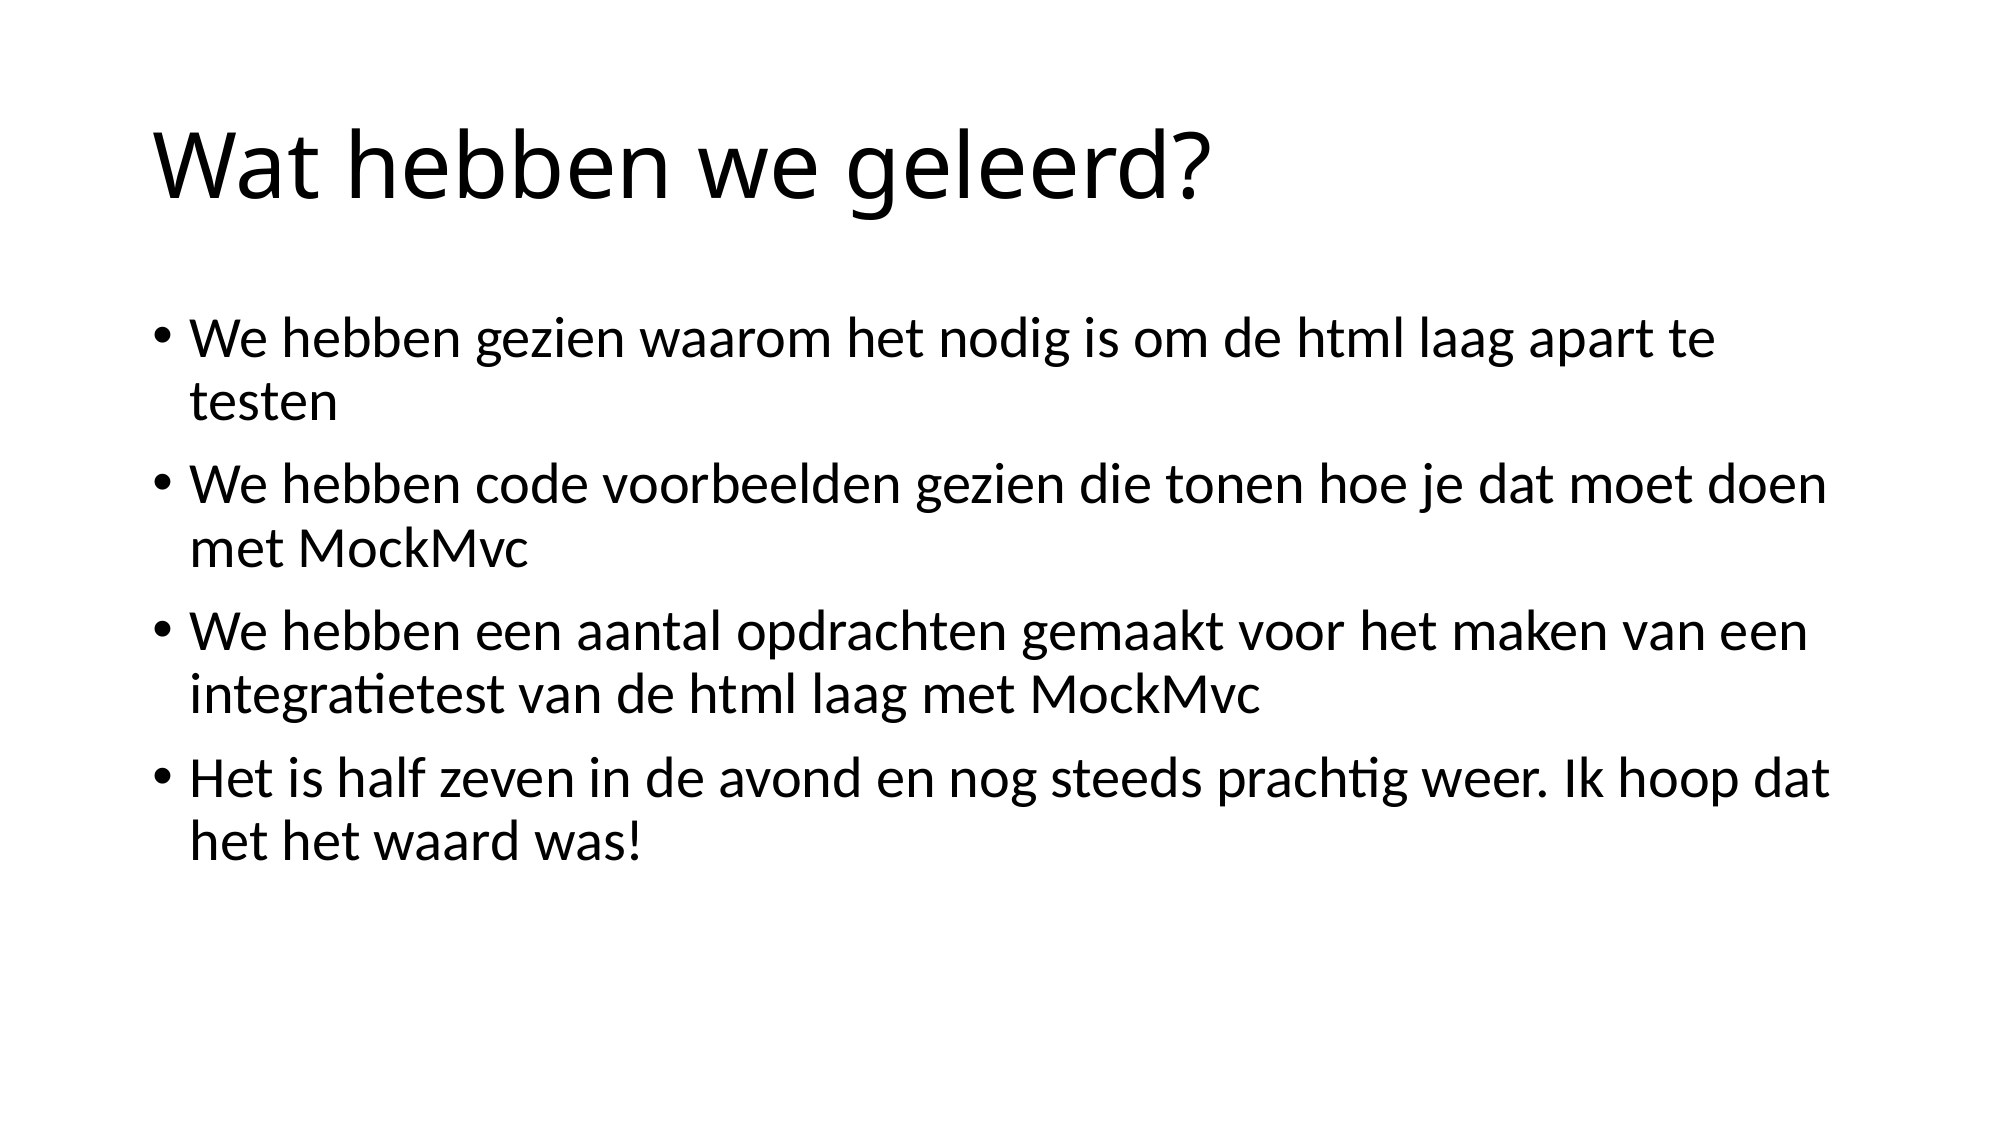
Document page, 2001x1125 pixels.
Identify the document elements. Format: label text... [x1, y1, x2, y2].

title Wat hebben we geleerd? [137, 59, 1863, 278]
list We hebben gezien waarom het nodig is om de html laag apart te testen We hebben code voorbeelden gezien die tonen hoe je dat moet doen met MockMvc We hebben een aantal opdrachten gemaakt voor het maken van een integratietest van de html laag met MockMvc Het is half zeven in de avond en nog steeds prachtig weer. Ik hoop dat het het waard was! [137, 299, 1863, 1014]
